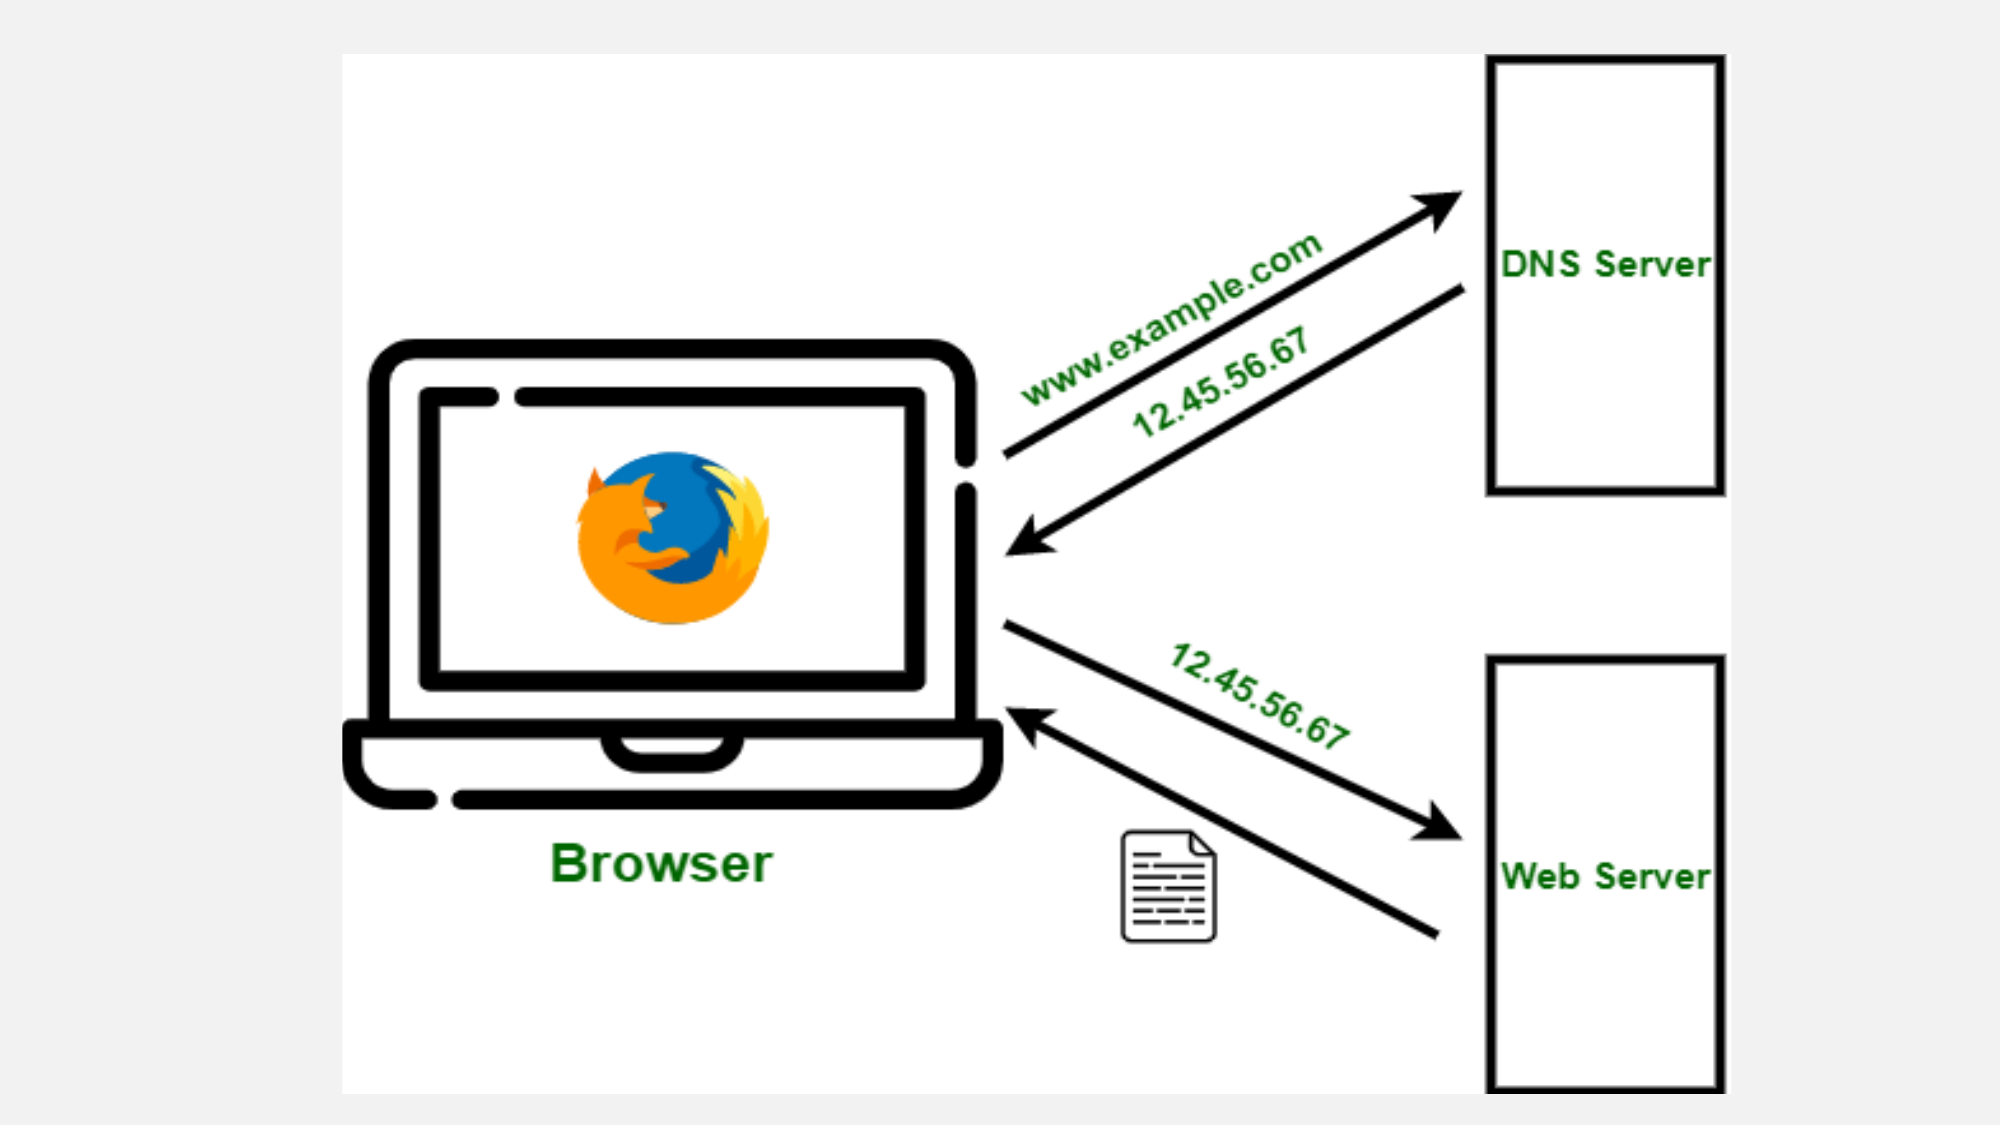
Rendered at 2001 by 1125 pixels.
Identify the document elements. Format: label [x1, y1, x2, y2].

picture [342, 54, 1732, 1094]
